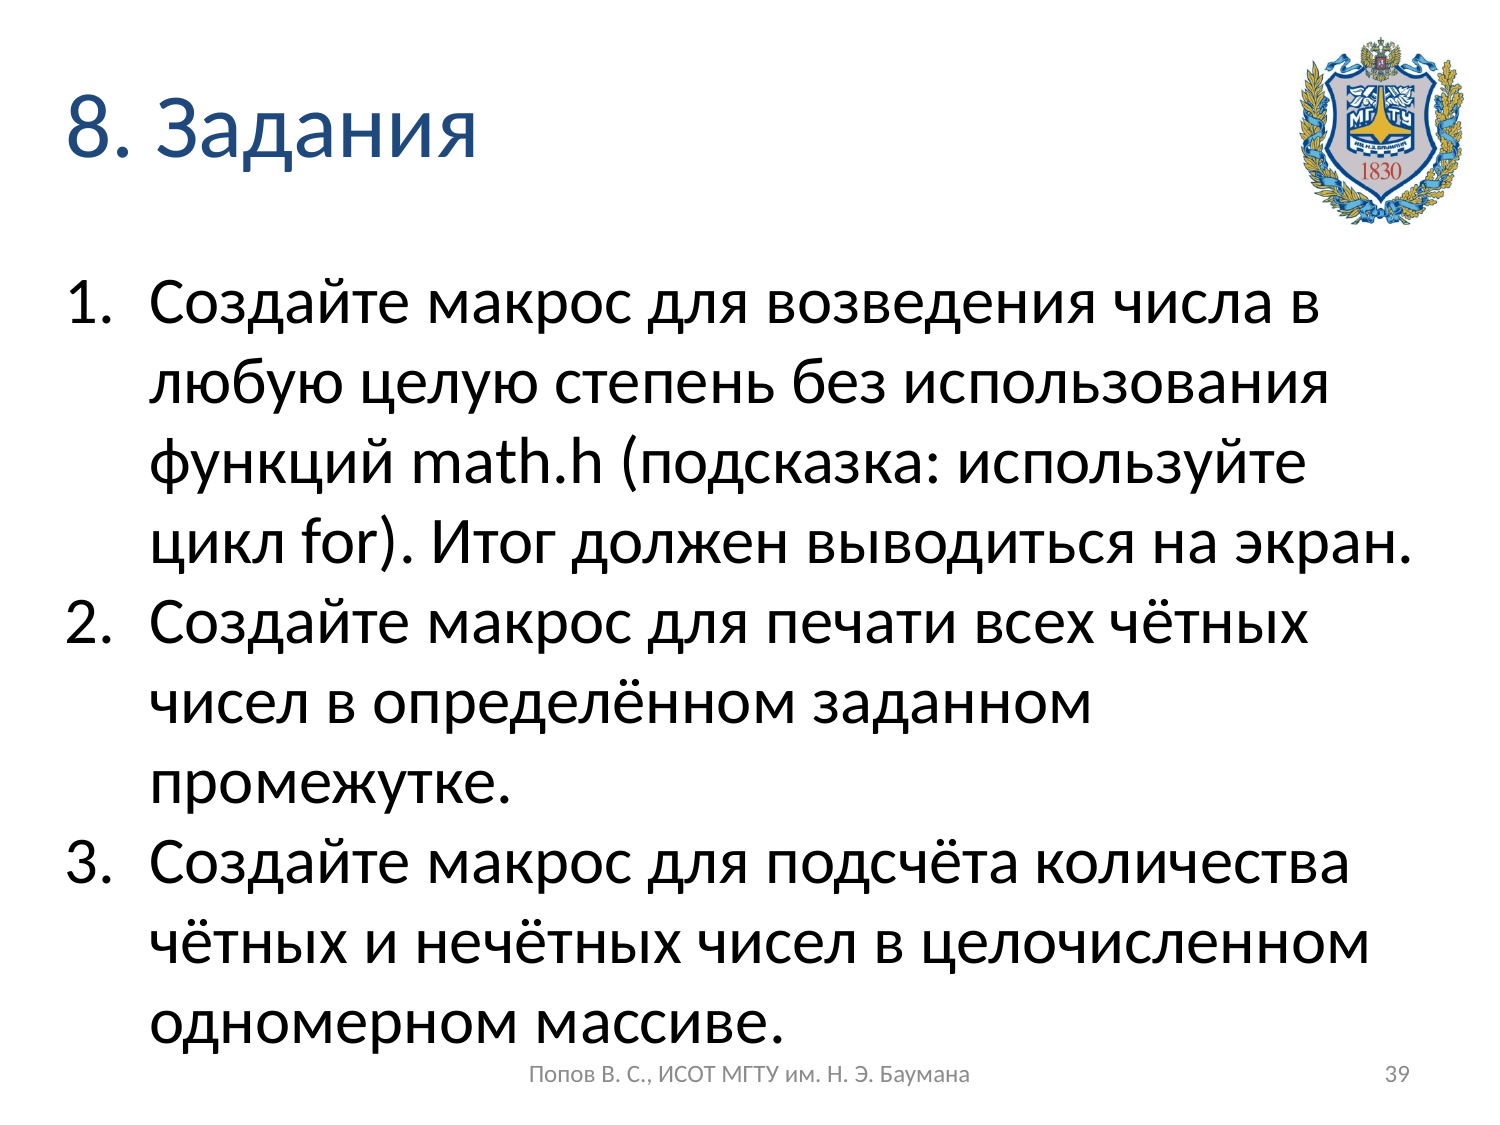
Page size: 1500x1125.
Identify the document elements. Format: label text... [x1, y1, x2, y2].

picture [1299, 37, 1464, 226]
title 8. Задания [50, 0, 1275, 242]
text_box Создайте макрос для возведения числа в любую целую степень без использования функций math.h (подсказка: используйте цикл for). Итог должен выводиться на экран. Создайте макрос для печати всех чётных чисел в определённом заданном промежутке. Создайте макрос для подсчёта количества чётных и нечётных чисел в целочисленном одномерном массиве. [50, 249, 1450, 1125]
